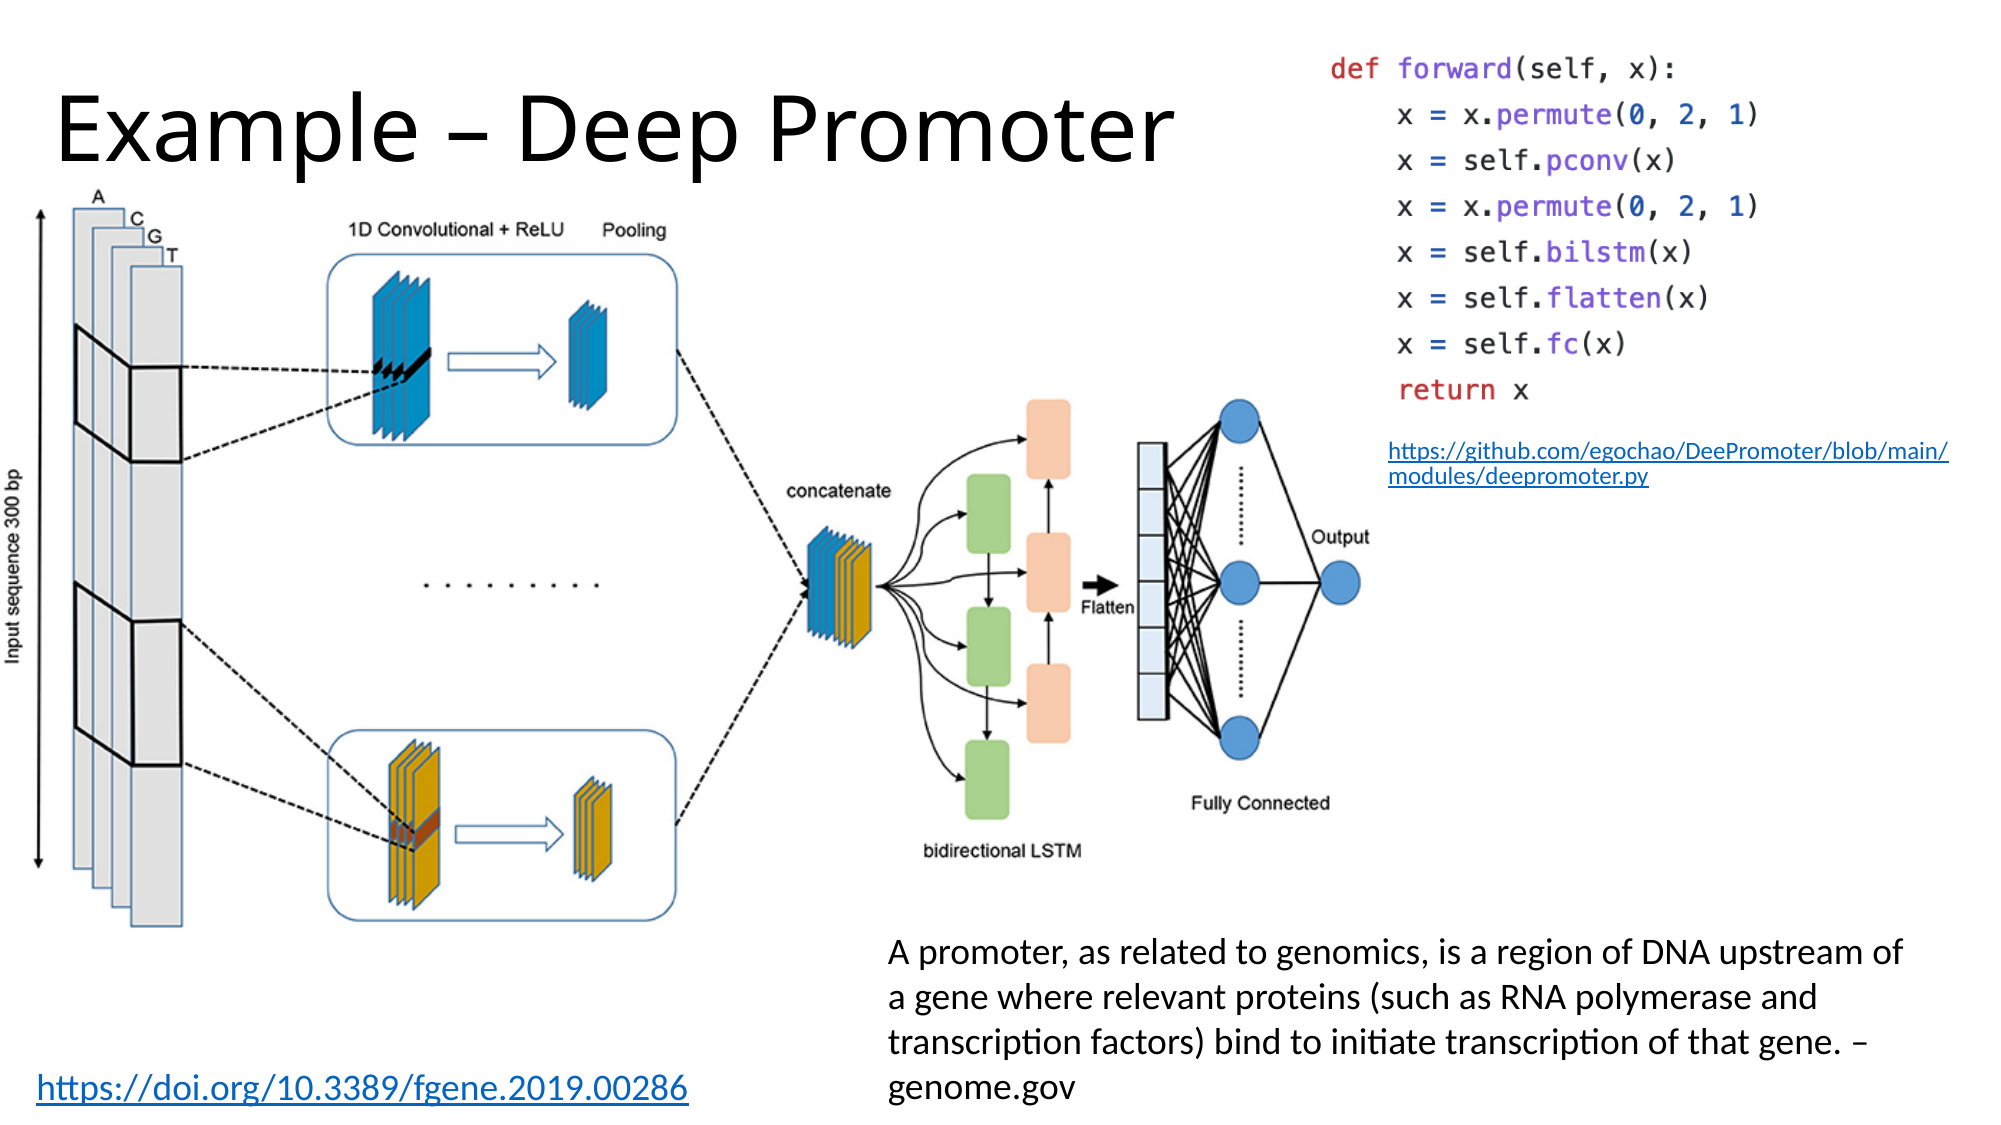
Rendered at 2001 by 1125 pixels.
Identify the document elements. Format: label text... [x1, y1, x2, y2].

title Example – Deep Promoter [38, 22, 1764, 185]
text_box A promoter, as related to genomics, is a region of DNA upstream of a gene where relevant proteins (such as RNA polymerase and transcription factors) bind to initiate transcription of that gene. – genome.gov [873, 919, 1938, 1115]
picture [0, 38, 2000, 932]
text_box https://github.com/egochao/DeePromoter/blob/main/modules/deepromoter.py [1374, 442, 1966, 502]
text_box https://doi.org/10.3389/fgene.2019.00286 [0, 1055, 874, 1116]
